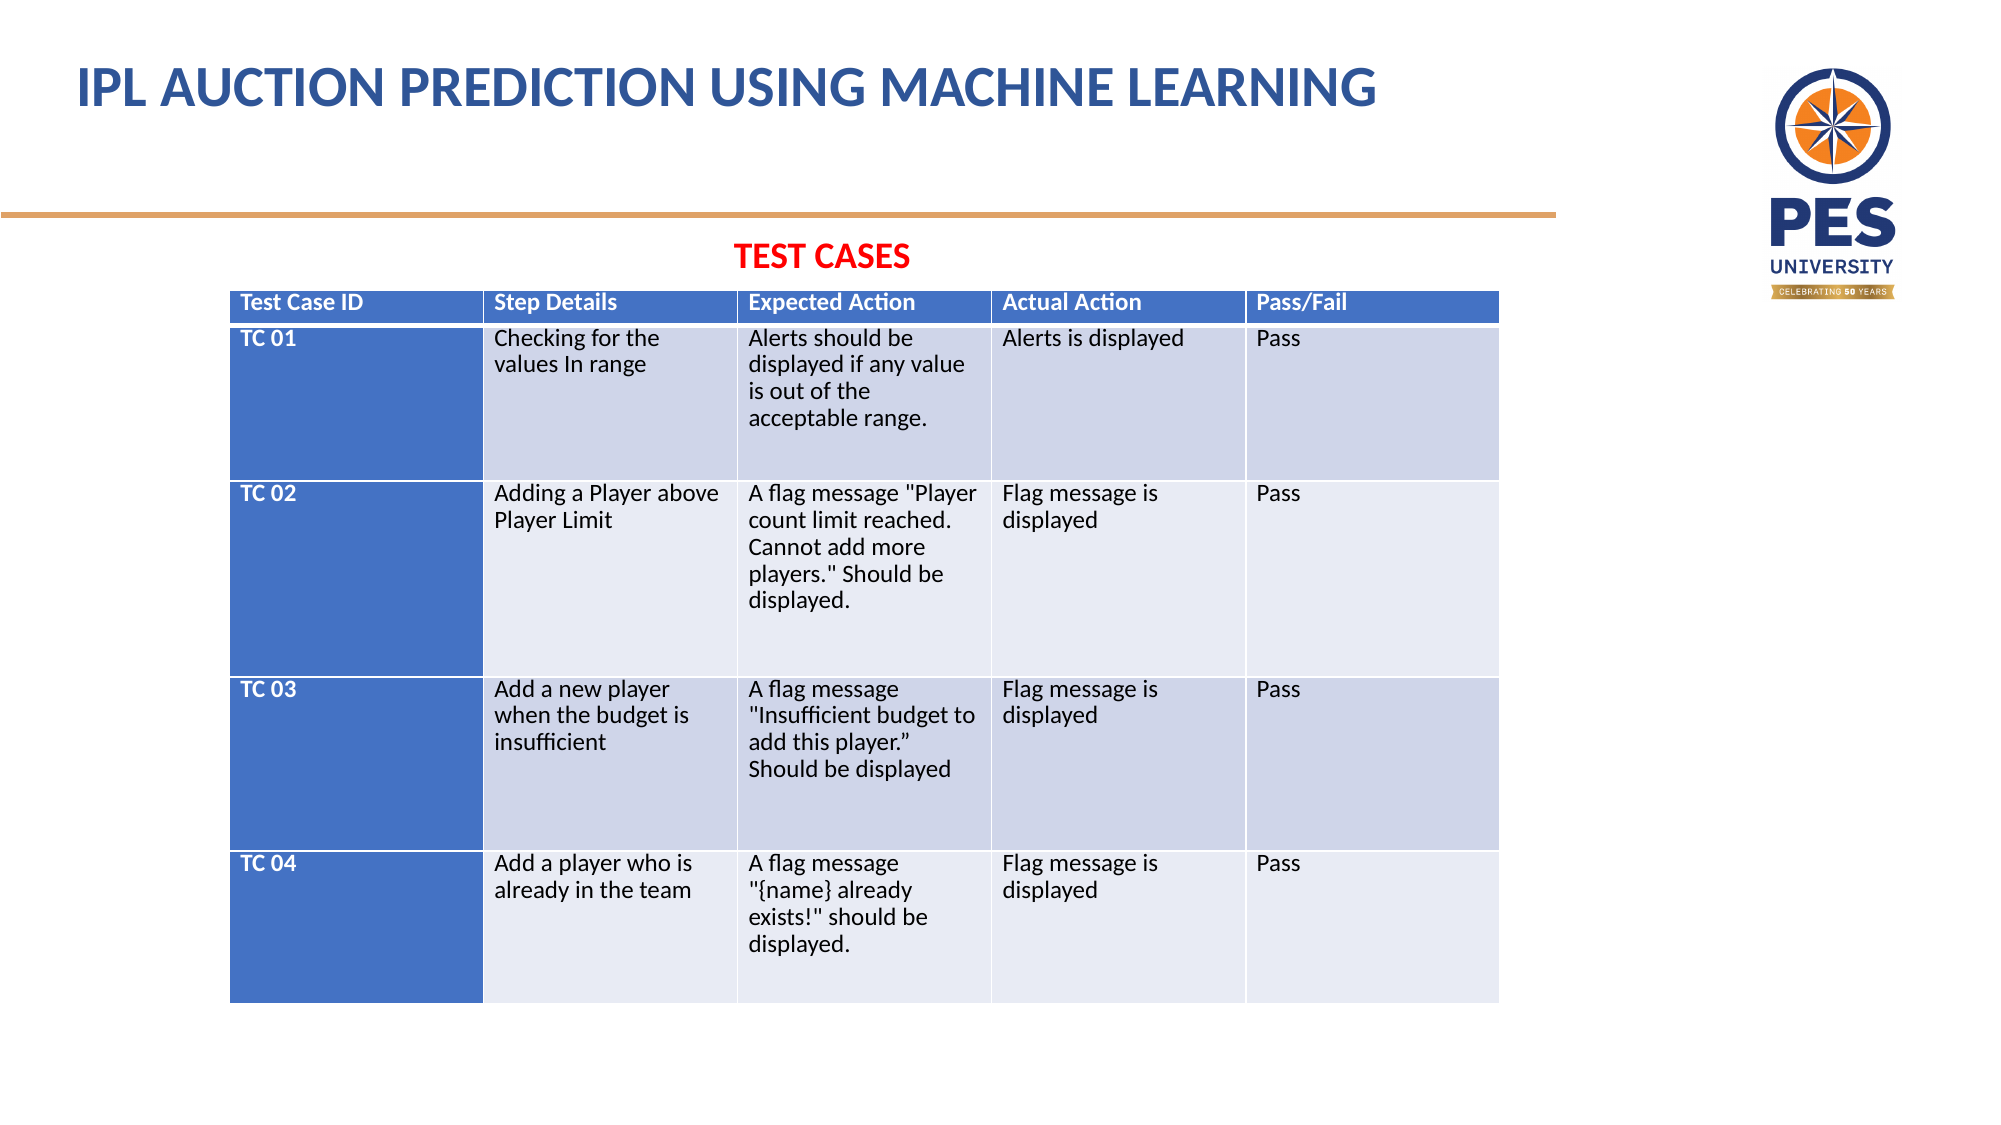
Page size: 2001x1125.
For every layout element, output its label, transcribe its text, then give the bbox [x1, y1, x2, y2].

table_cell TC 03 [230, 678, 483, 850]
table_cell Pass [1247, 852, 1499, 1003]
table_header Step Details [484, 291, 737, 323]
table_cell A flag message "Insufficient budget to add this player.” Should be displayed [738, 678, 991, 850]
table_cell Pass [1247, 328, 1499, 480]
table_cell TC 04 [230, 852, 483, 1003]
table_cell Add a player who is already in the team [484, 852, 737, 1003]
table_header Actual Action [992, 291, 1245, 323]
table_cell Alerts should be displayed if any value is out of the acceptable range. [738, 328, 991, 480]
table_cell TC 02 [230, 482, 483, 676]
table_cell A flag message "Player count limit reached. Cannot add more players." Should be displayed. [738, 482, 991, 676]
picture [1762, 66, 1902, 302]
table_cell A flag message "{name} already exists!" should be displayed. [738, 852, 991, 1003]
table_header Test Case ID [230, 291, 483, 323]
table_cell Add a new player when the budget is insufficient [484, 678, 737, 850]
text_box IPL AUCTION PREDICTION USING MACHINE LEARNING [48, 41, 1438, 191]
table_cell Flag message is displayed [992, 482, 1245, 676]
table_cell Checking for the values In range [484, 328, 737, 480]
table_cell Pass [1247, 482, 1499, 676]
table_cell TC 01 [230, 328, 483, 480]
table_cell Adding a Player above Player Limit [484, 482, 737, 676]
text_box TEST CASES [719, 223, 1720, 284]
table_header Pass/Fail [1247, 291, 1499, 323]
table_cell Flag message is displayed [992, 678, 1245, 850]
table_header Expected Action [738, 291, 991, 323]
table_cell Alerts is displayed [992, 328, 1245, 480]
table_cell Pass [1247, 678, 1499, 850]
table_cell Flag message is displayed [992, 852, 1245, 1003]
